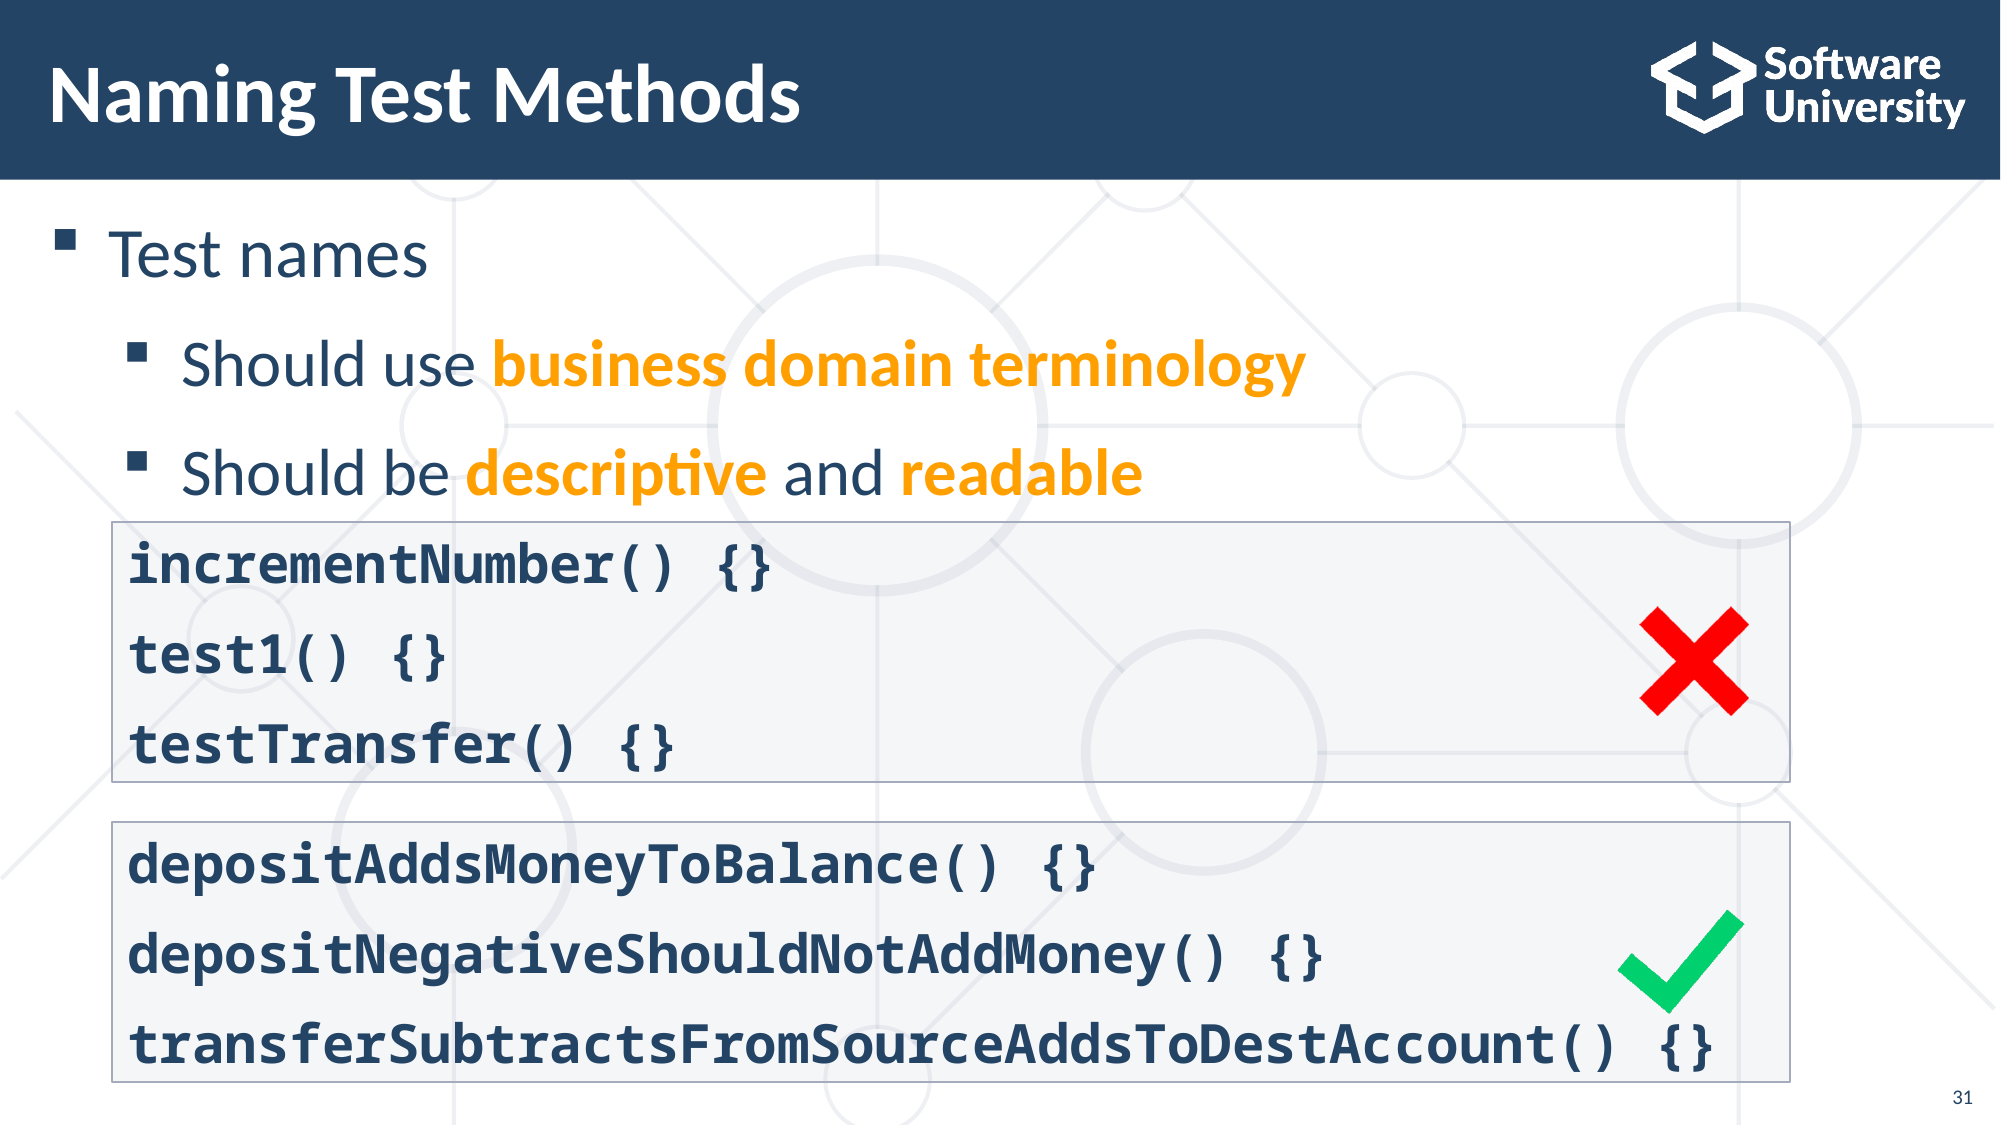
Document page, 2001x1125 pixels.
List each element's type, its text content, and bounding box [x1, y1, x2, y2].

text_box depositAddsMoneyToBalance() {} depositNegativeShouldNotAddMoney() {} transferSubtractsFromSourceAddsToDestAccount() {} [112, 822, 1790, 1082]
picture [1638, 606, 1749, 716]
list Test names Should use business domain terminology Should be descriptive and readable [31, 196, 1970, 1125]
picture [1607, 888, 1753, 1034]
slide_number ‹#› [1927, 1067, 1989, 1117]
text_box incrementNumber() {} test1() {} testTransfer() {} [112, 522, 1790, 782]
picture [1651, 41, 1966, 134]
title Naming Test Methods [31, 16, 1625, 162]
